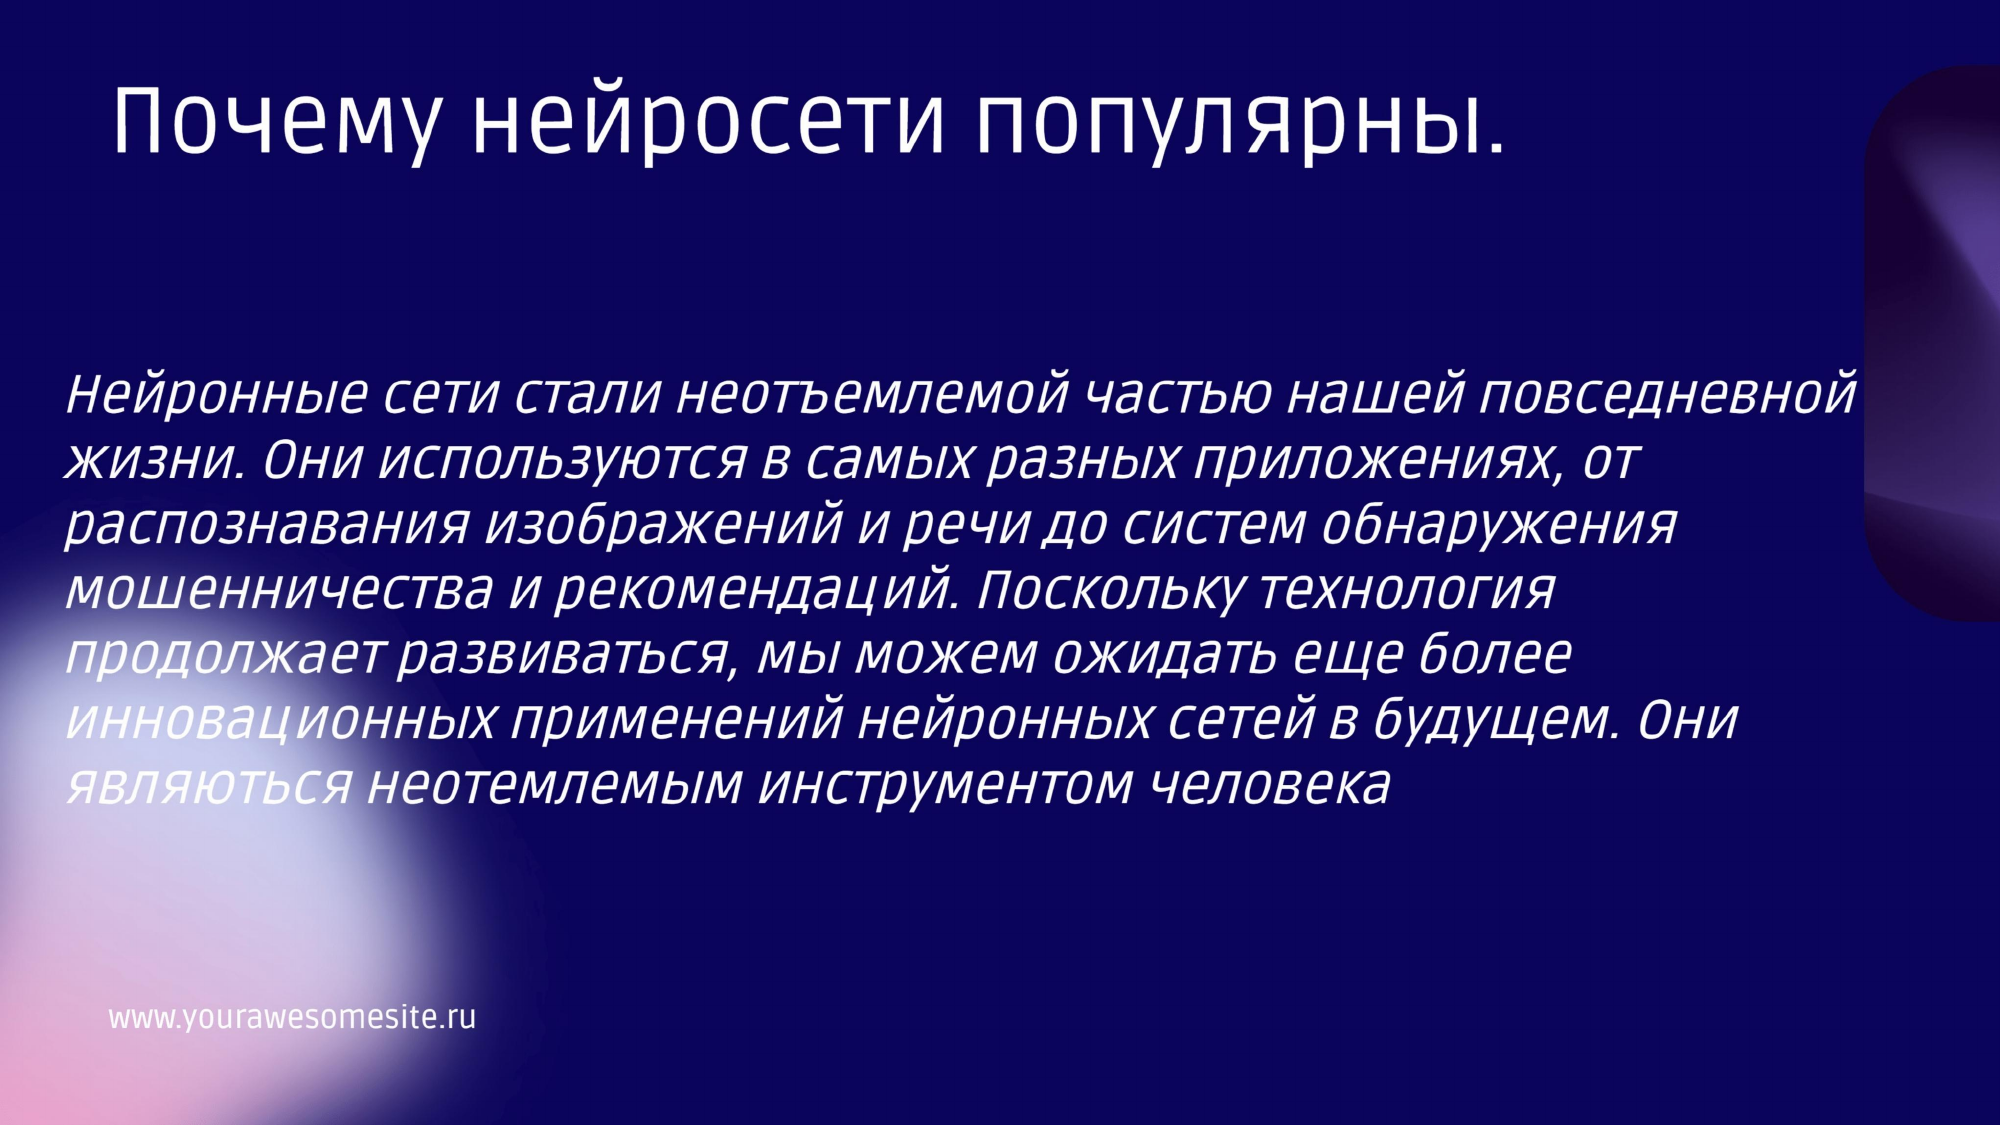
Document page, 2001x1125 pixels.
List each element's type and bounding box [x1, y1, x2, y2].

list [0, 0, 2000, 1125]
